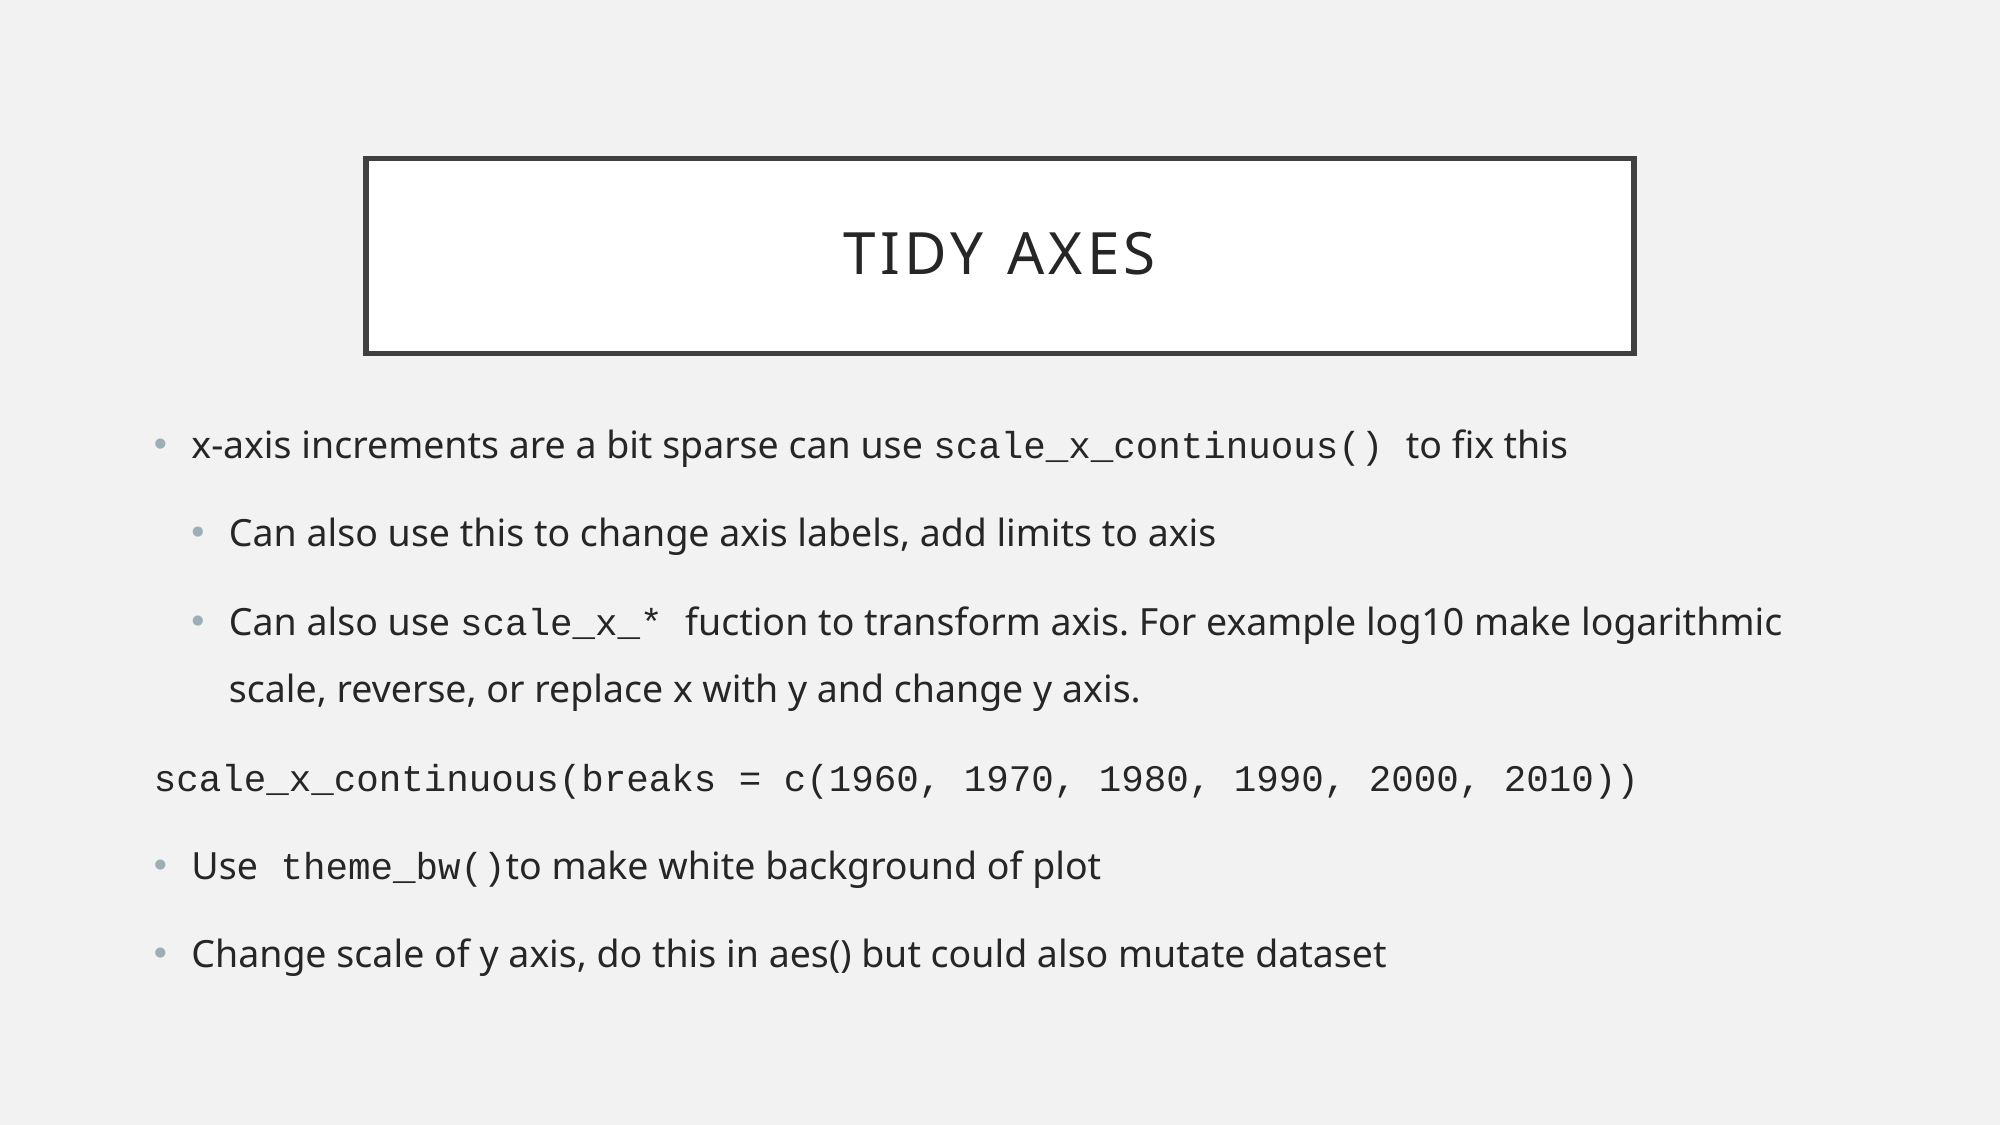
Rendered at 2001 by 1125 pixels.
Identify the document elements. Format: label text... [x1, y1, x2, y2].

title Tidy axes [363, 156, 1637, 356]
list x-axis increments are a bit sparse can use scale_x_continuous() to fix this Can also use this to change axis labels, add limits to axis Can also use scale_x_* fuction to transform axis. For example log10 make logarithmic scale, reverse, or replace x with y and change y axis. scale_x_continuous(breaks = c(1960, 1970, 1980, 1990, 2000, 2010)) Use theme_bw()to make white background of plot Change scale of y axis, do this in aes() but could also mutate dataset [138, 391, 1862, 1084]
